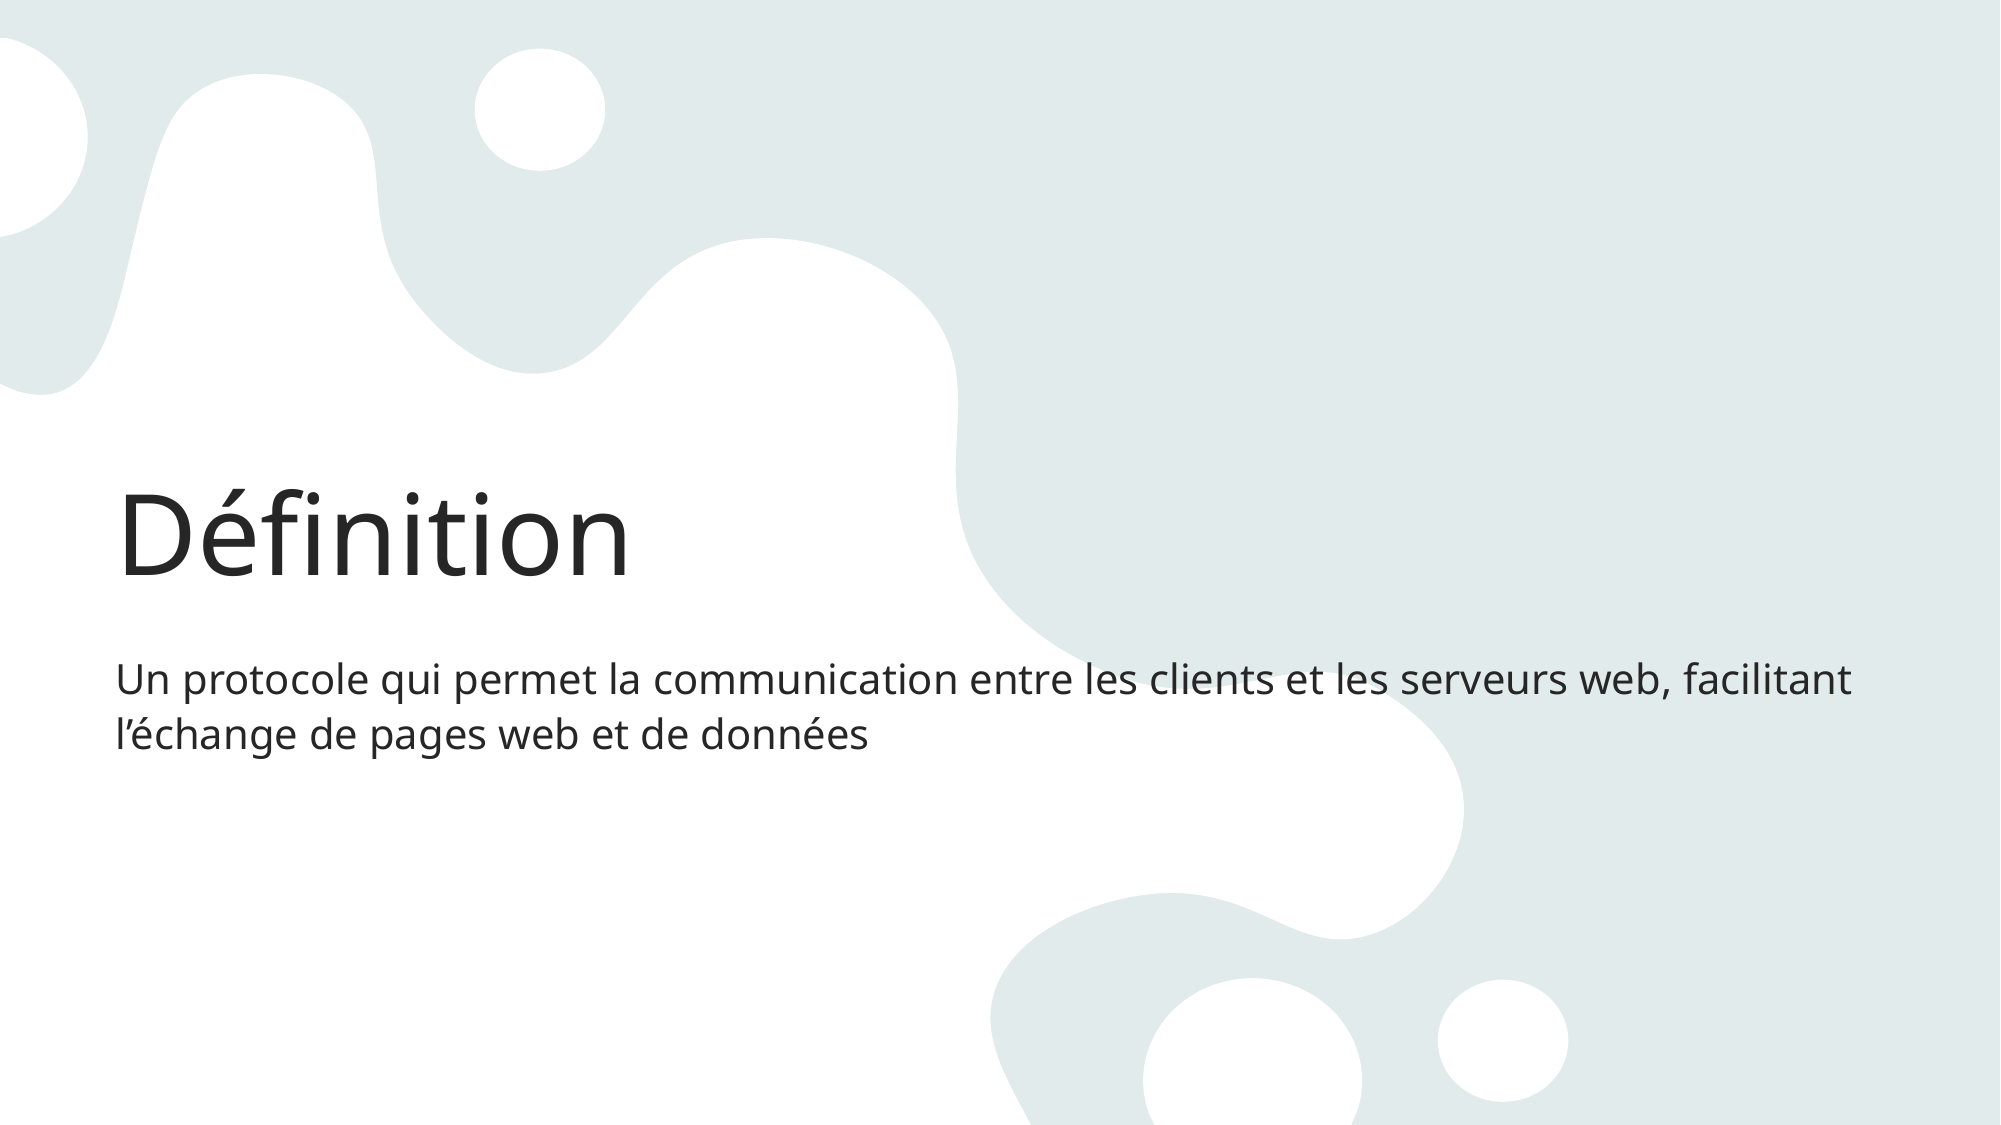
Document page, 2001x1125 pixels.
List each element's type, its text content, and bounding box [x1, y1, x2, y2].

title Définition [100, 91, 1900, 606]
subtitle Un protocole qui permet la communication entre les clients et les serveurs web, facilitant l’échange de pages web et de données [100, 640, 1900, 1008]
